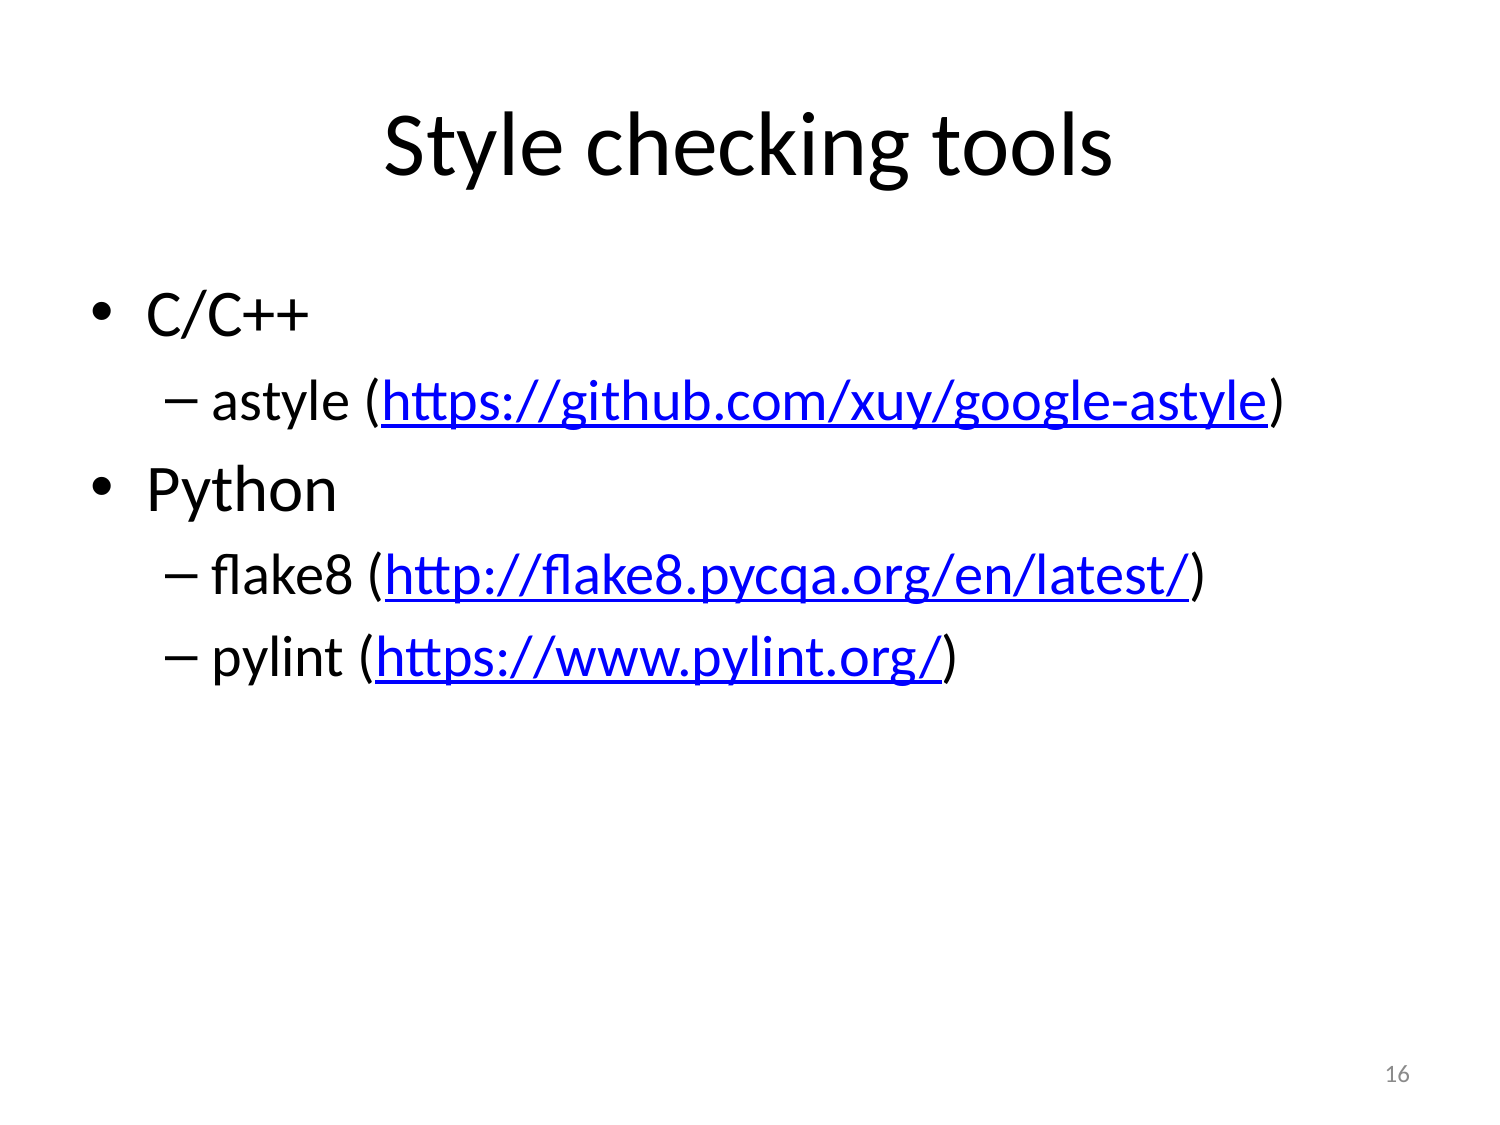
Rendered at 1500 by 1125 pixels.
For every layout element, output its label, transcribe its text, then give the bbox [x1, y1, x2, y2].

title Style checking tools [75, 45, 1425, 233]
slide_number 16 [1074, 1042, 1425, 1103]
list C/C++ astyle (https://github.com/xuy/google-astyle) Python flake8 (http://flake8.pycqa.org/en/latest/) pylint (https://www.pylint.org/) [75, 262, 1425, 1005]
